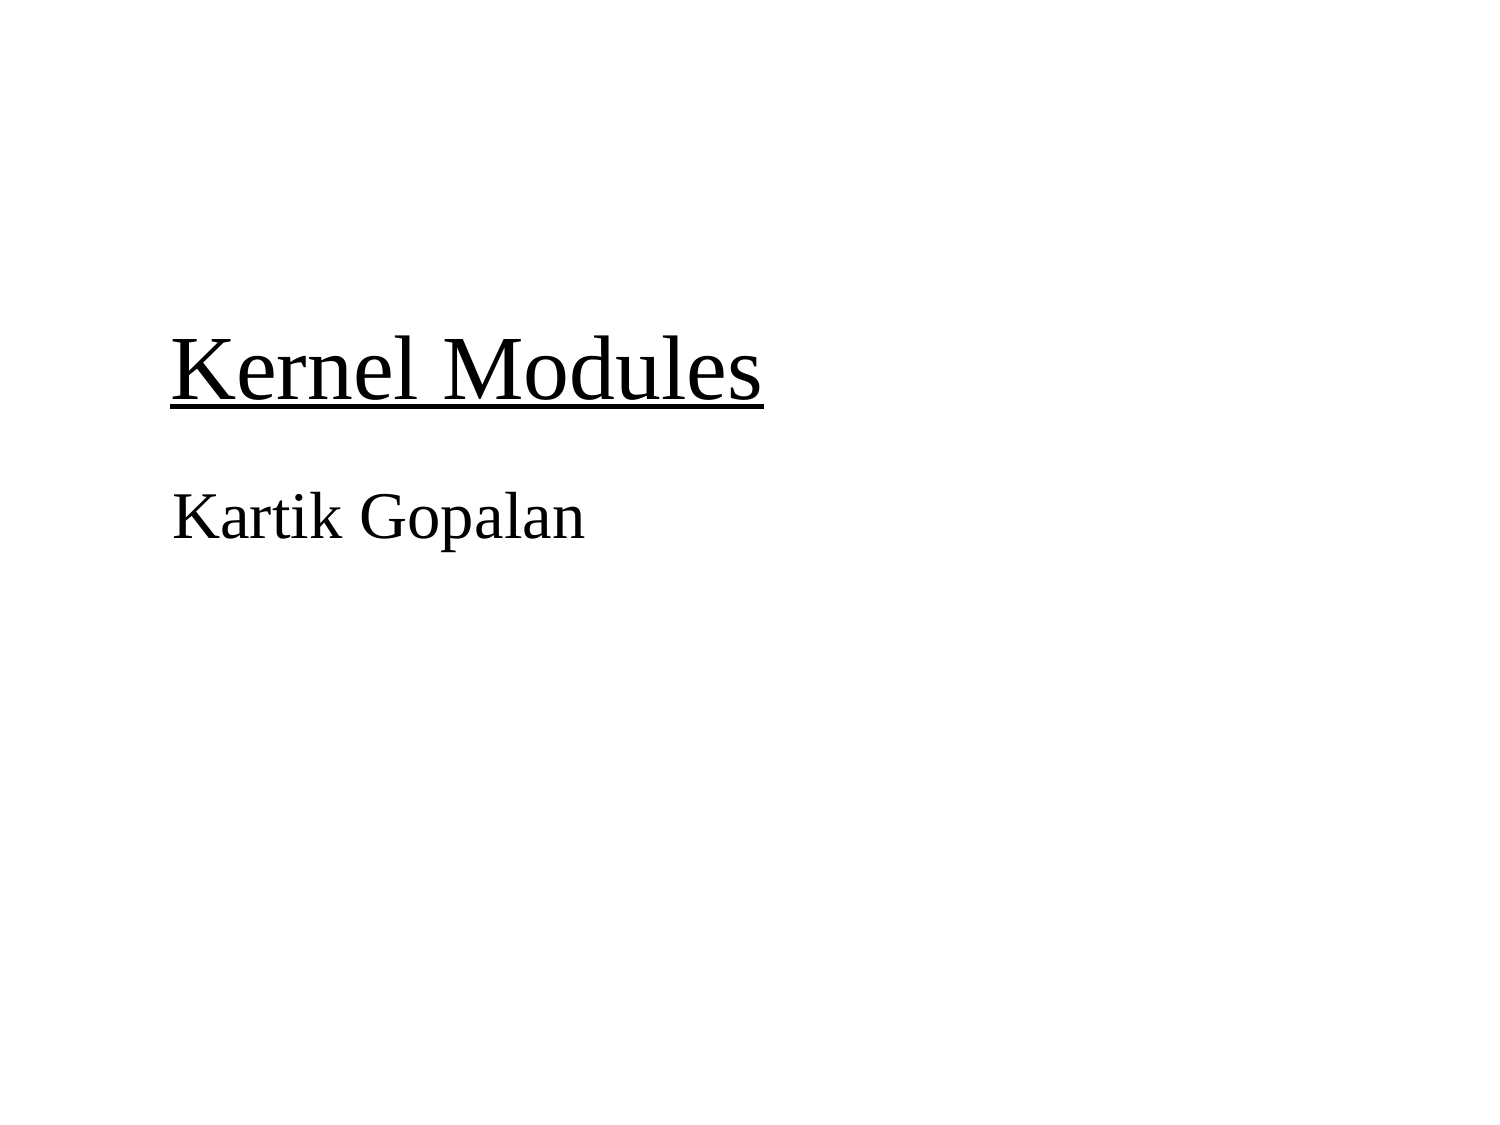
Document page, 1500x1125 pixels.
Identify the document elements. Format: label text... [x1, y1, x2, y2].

title Kernel Modules [161, 299, 1438, 488]
list Kartik Gopalan [164, 464, 1216, 753]
